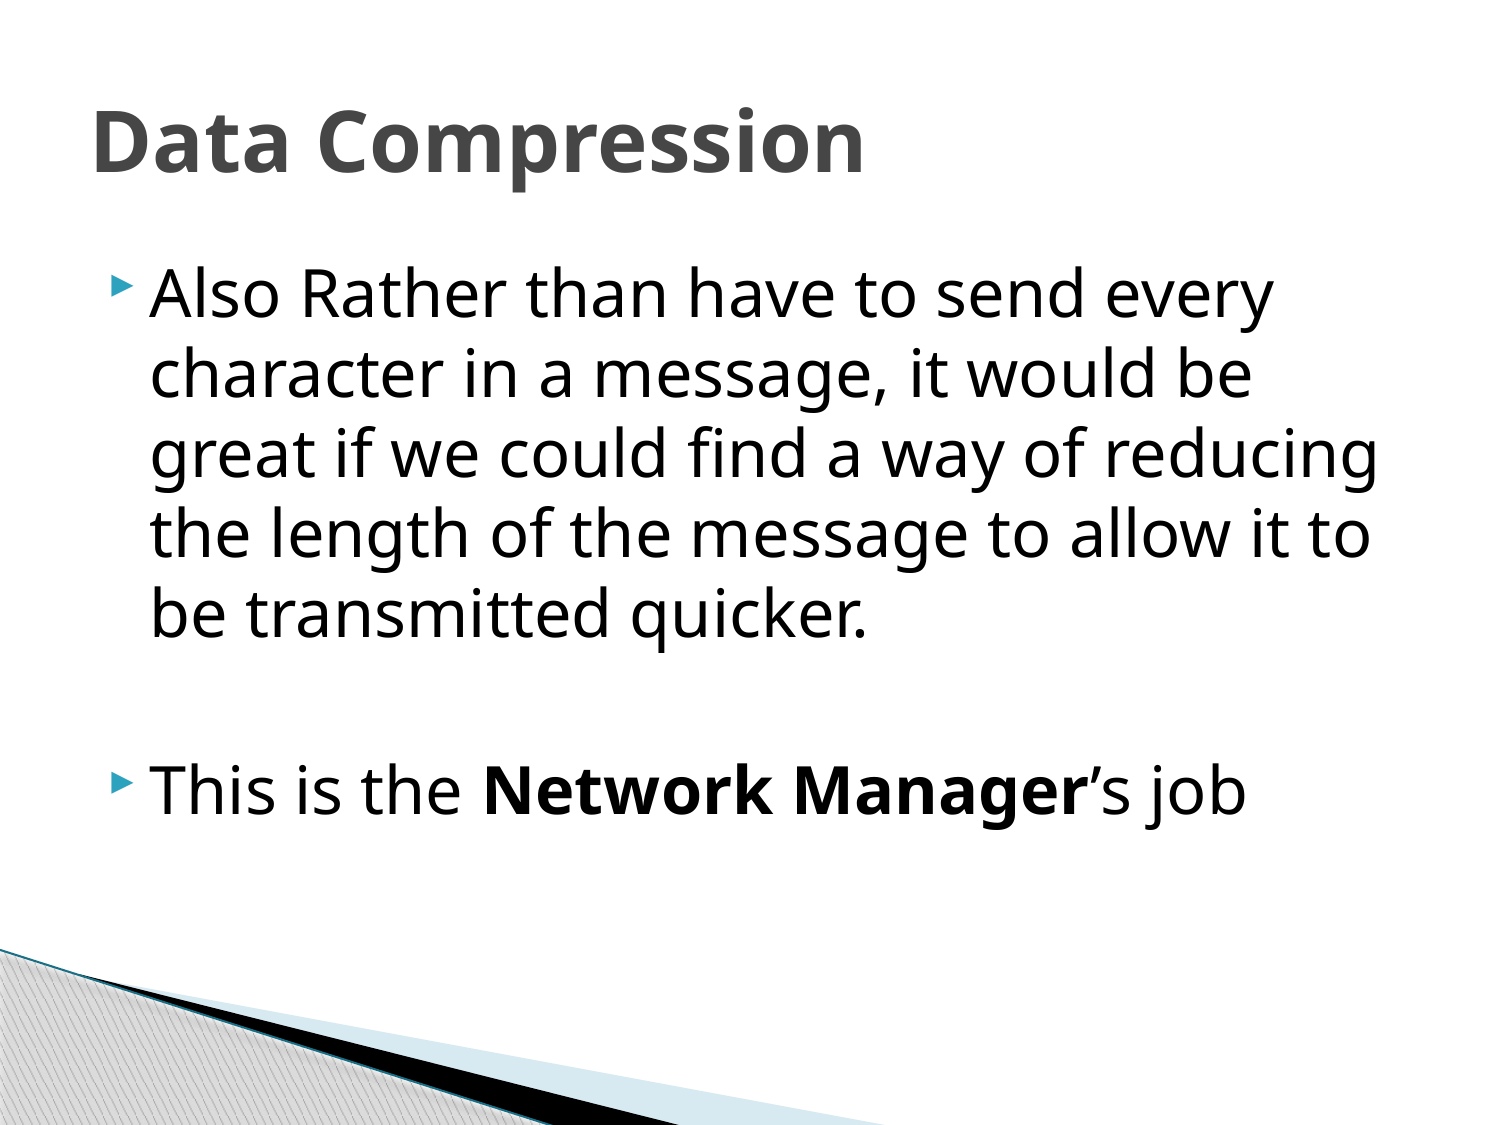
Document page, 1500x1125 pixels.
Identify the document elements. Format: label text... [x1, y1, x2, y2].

title Data Compression [75, 45, 1425, 233]
list Also Rather than have to send every character in a message, it would be great if we could find a way of reducing the length of the message to allow it to be transmitted quicker. This is the Network Manager’s job [75, 243, 1425, 986]
